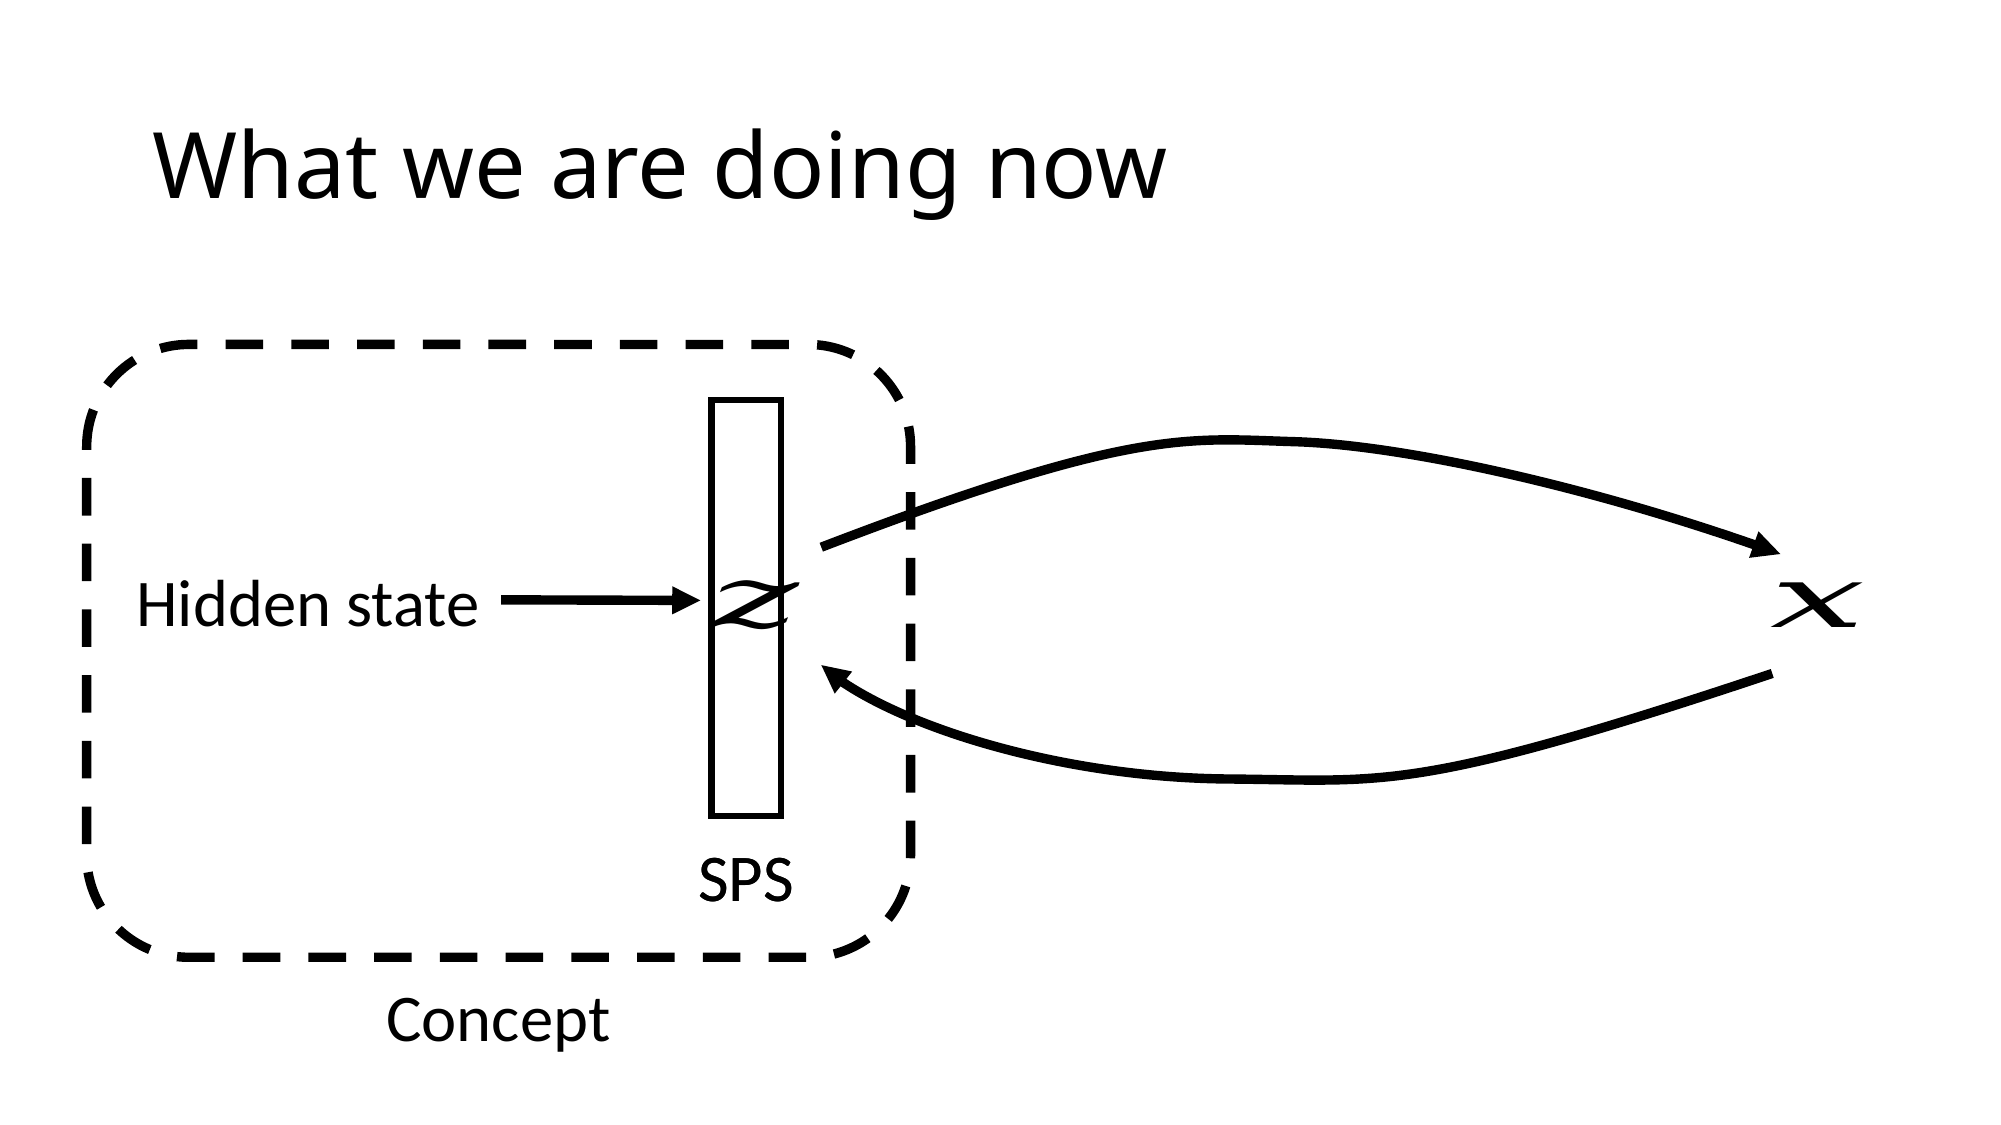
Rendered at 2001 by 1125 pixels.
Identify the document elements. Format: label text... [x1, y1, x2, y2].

text_box [820, 438, 1781, 556]
text_box SPS [552, 827, 940, 923]
text_box [821, 665, 1773, 782]
text_box Concept [305, 967, 692, 1063]
title What we are doing now [137, 59, 1863, 278]
text_box [85, 343, 912, 959]
